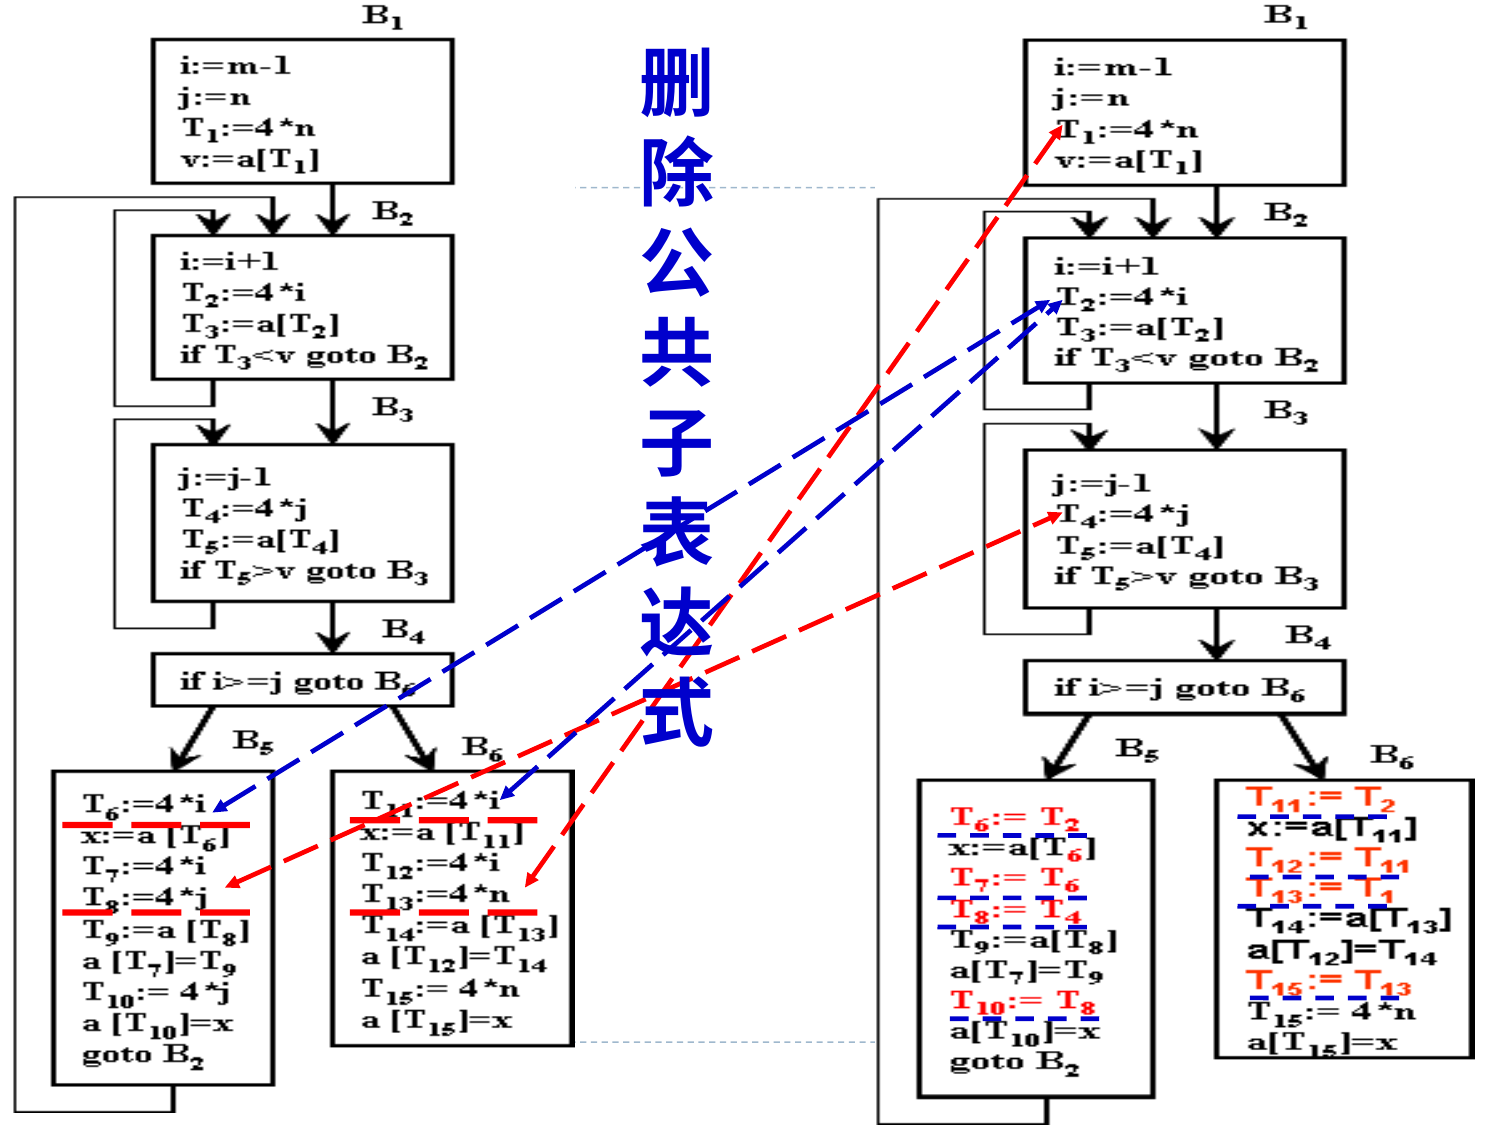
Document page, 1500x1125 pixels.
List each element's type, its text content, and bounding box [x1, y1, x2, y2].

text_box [62, 820, 538, 913]
title 删除公共子表达式 [624, 24, 776, 299]
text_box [937, 816, 1413, 899]
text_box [937, 926, 1113, 1019]
picture [12, 0, 576, 1113]
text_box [1237, 905, 1413, 999]
picture [874, 0, 1476, 1125]
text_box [212, 299, 1063, 813]
